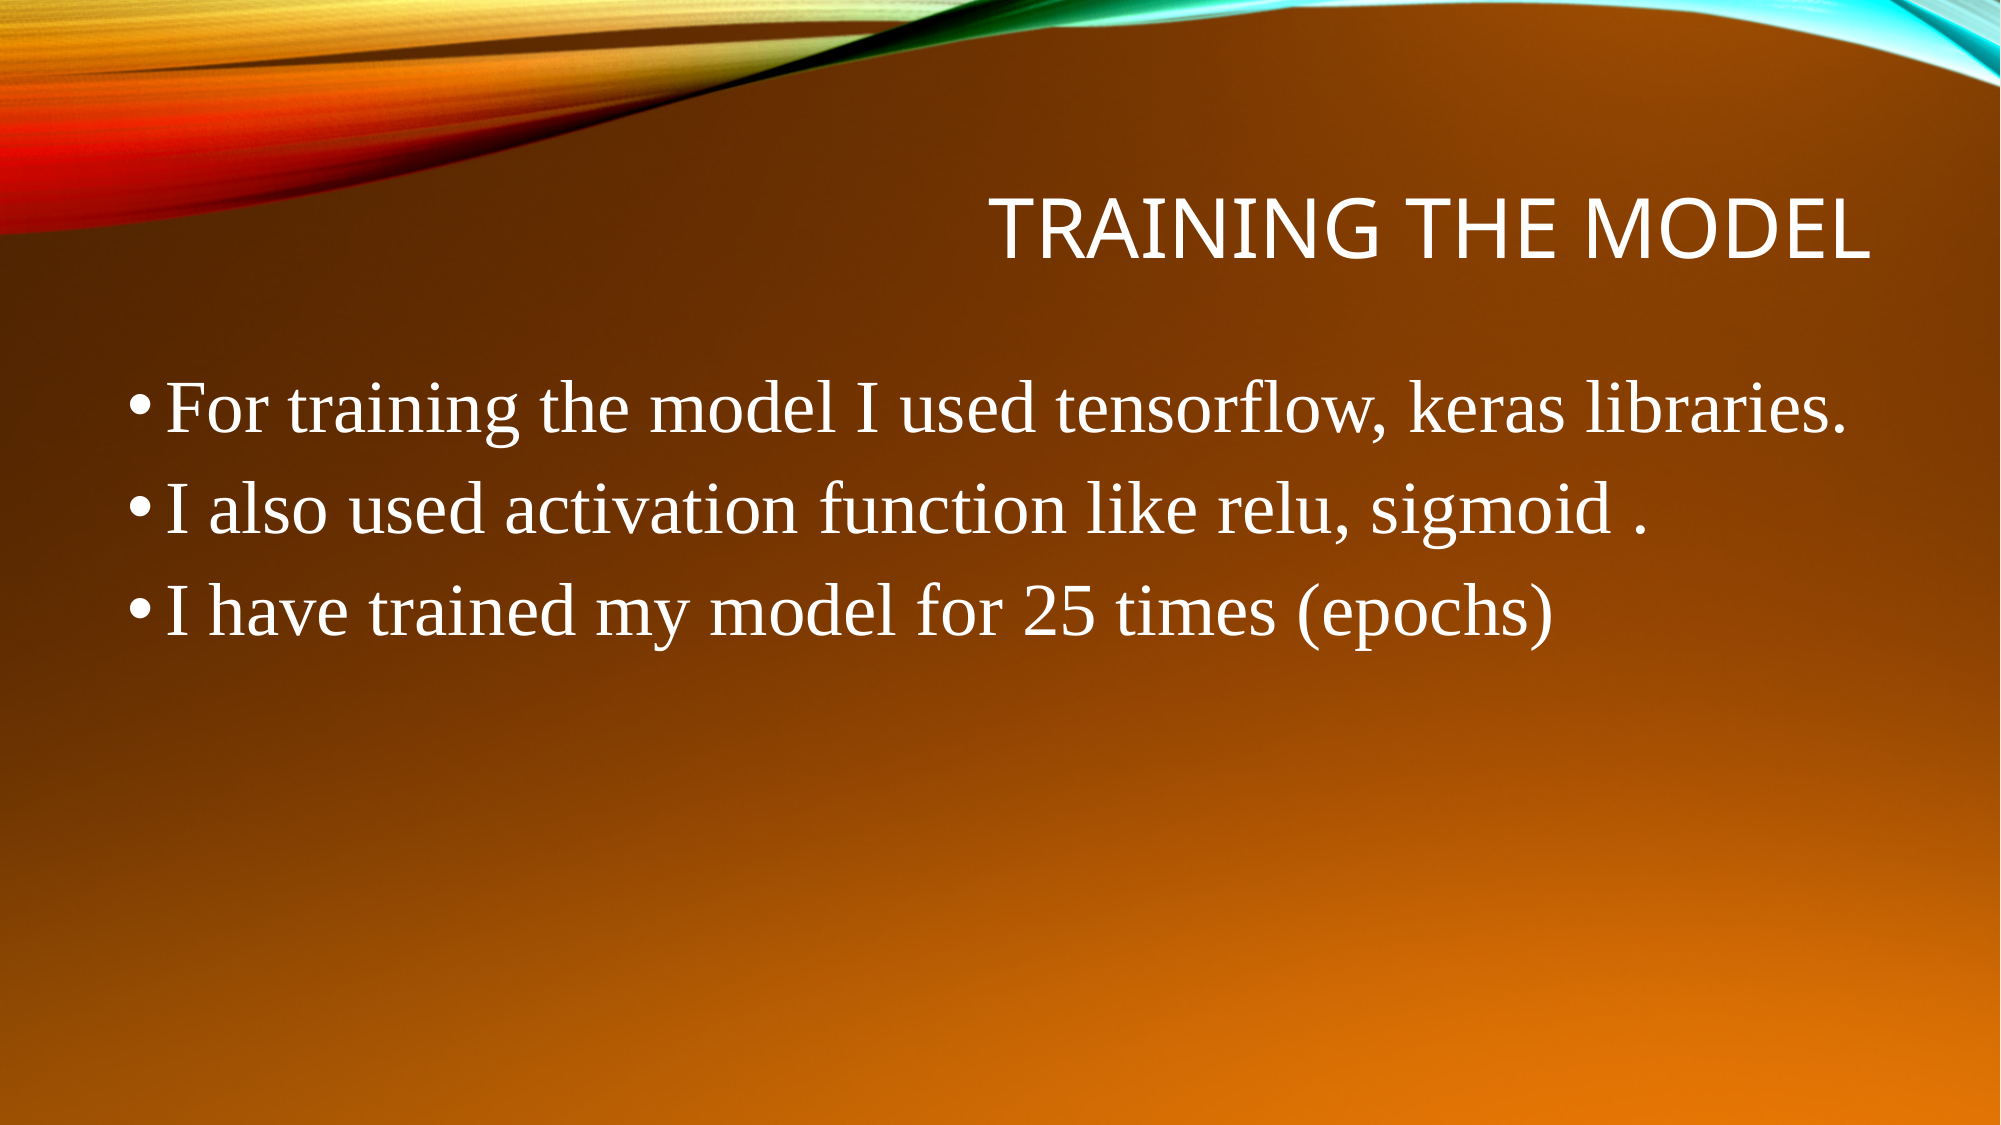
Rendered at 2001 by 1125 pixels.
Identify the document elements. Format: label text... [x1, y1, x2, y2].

picture [0, 0, 2001, 1125]
list For training the model I used tensorflow, keras libraries. I also used activation function like relu, sigmoid . I have trained my model for 25 times (epochs) [112, 360, 1888, 1021]
title Training the Model [474, 125, 1888, 338]
